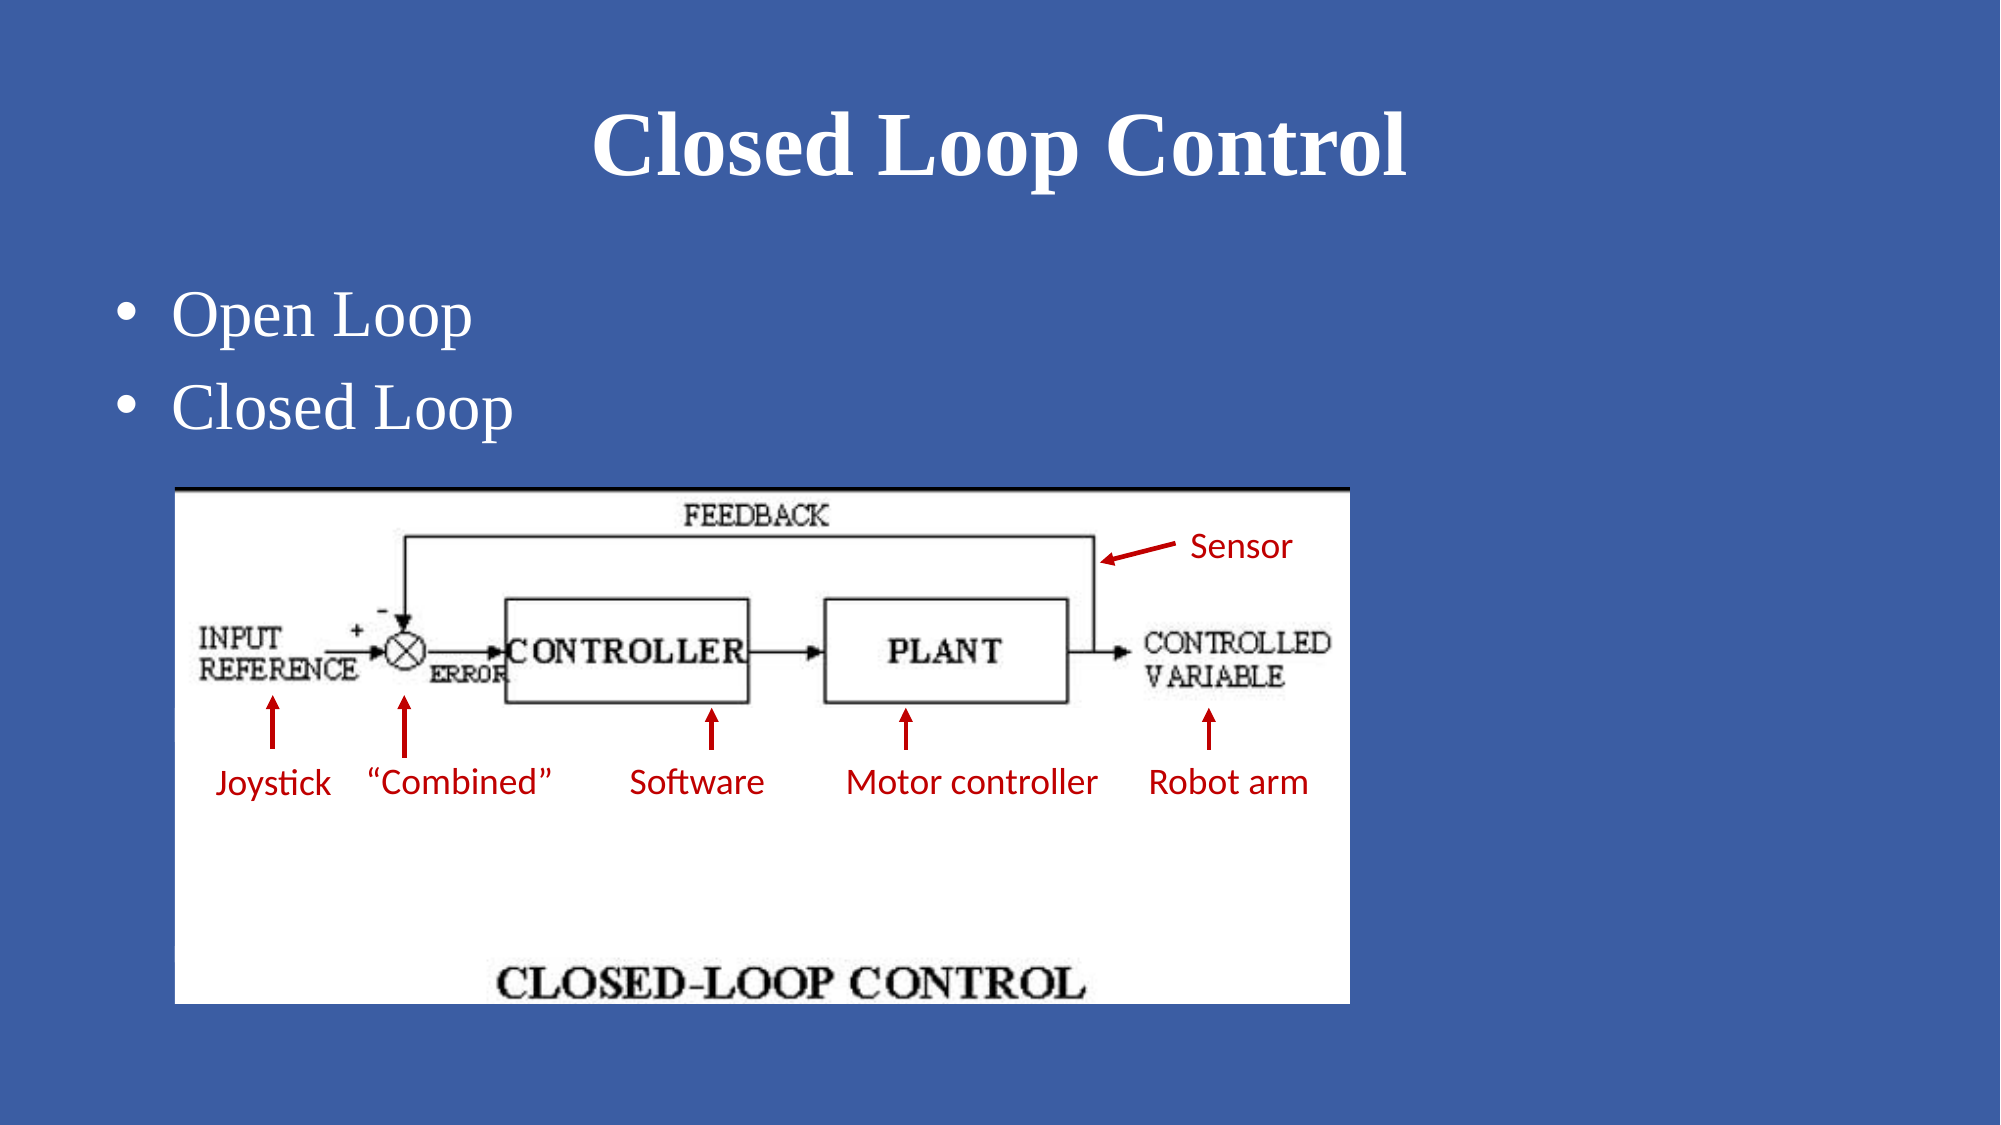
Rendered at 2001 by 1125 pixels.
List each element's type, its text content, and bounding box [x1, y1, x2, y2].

text_box Motor controller [830, 751, 1116, 810]
picture [174, 487, 1351, 743]
text_box Software [614, 751, 809, 810]
text_box “Combined” [350, 751, 614, 810]
text_box Robot arm [1133, 751, 1328, 810]
list Open Loop Closed Loop [99, 262, 1900, 1005]
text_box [1099, 543, 1176, 563]
title Closed Loop Control [99, 45, 1900, 233]
picture [174, 946, 1351, 1005]
text_box Joystick [200, 751, 364, 811]
text_box [173, 748, 1352, 947]
